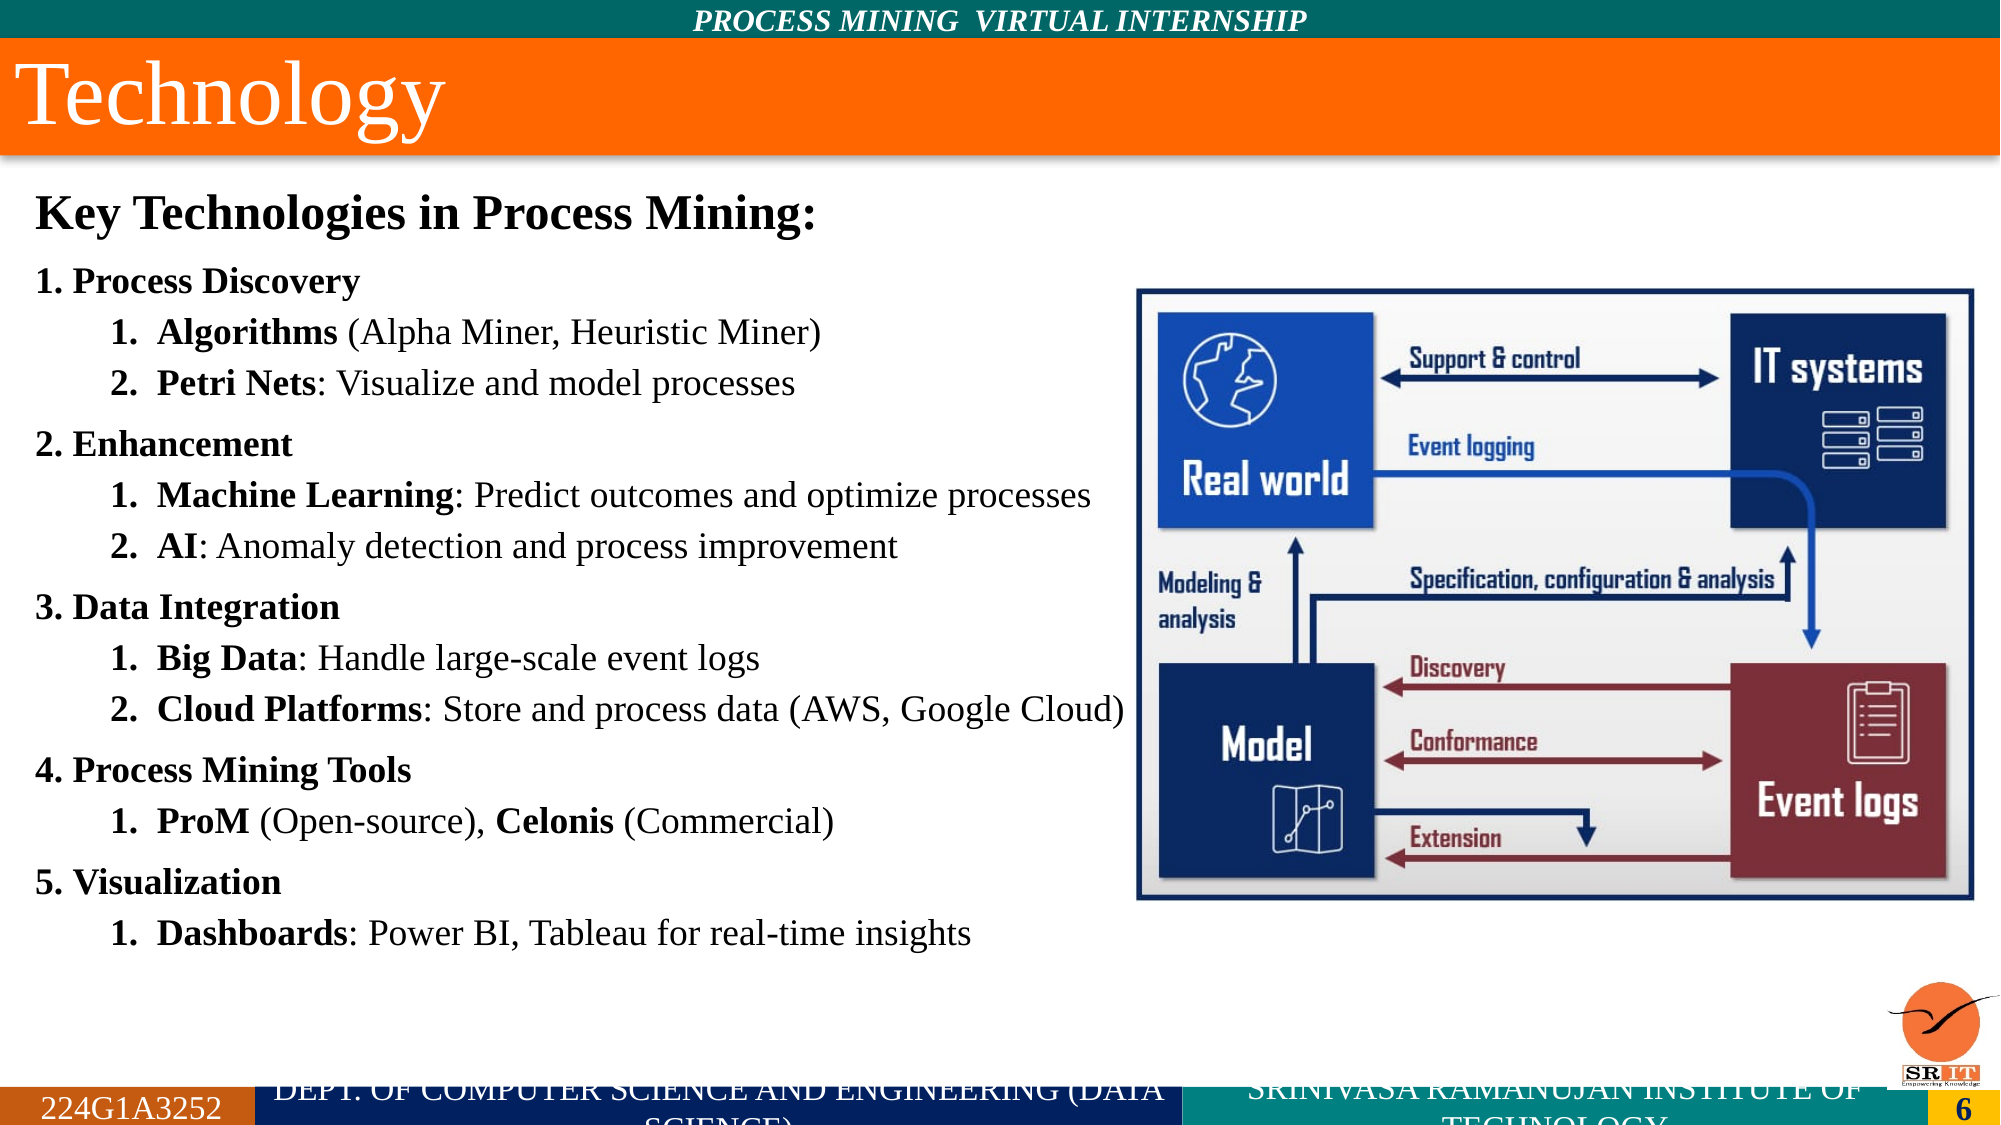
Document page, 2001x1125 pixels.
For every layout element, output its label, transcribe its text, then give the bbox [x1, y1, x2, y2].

list Key Technologies in Process Mining: Process Discovery Algorithms (Alpha Miner, Heuristic Miner) Petri Nets: Visualize and model processes Enhancement Machine Learning: Predict outcomes and optimize processes AI: Anomaly detection and process improvement Data Integration Big Data: Handle large-scale event logs Cloud Platforms: Store and process data (AWS, Google Cloud) Process Mining Tools ProM (Open-source), Celonis (Commercial) Visualization Dashboards: Power BI, Tableau for real-time insights [20, 178, 1203, 961]
title Technology [0, 38, 2000, 156]
picture [1133, 284, 1980, 905]
picture [1887, 977, 2000, 1090]
